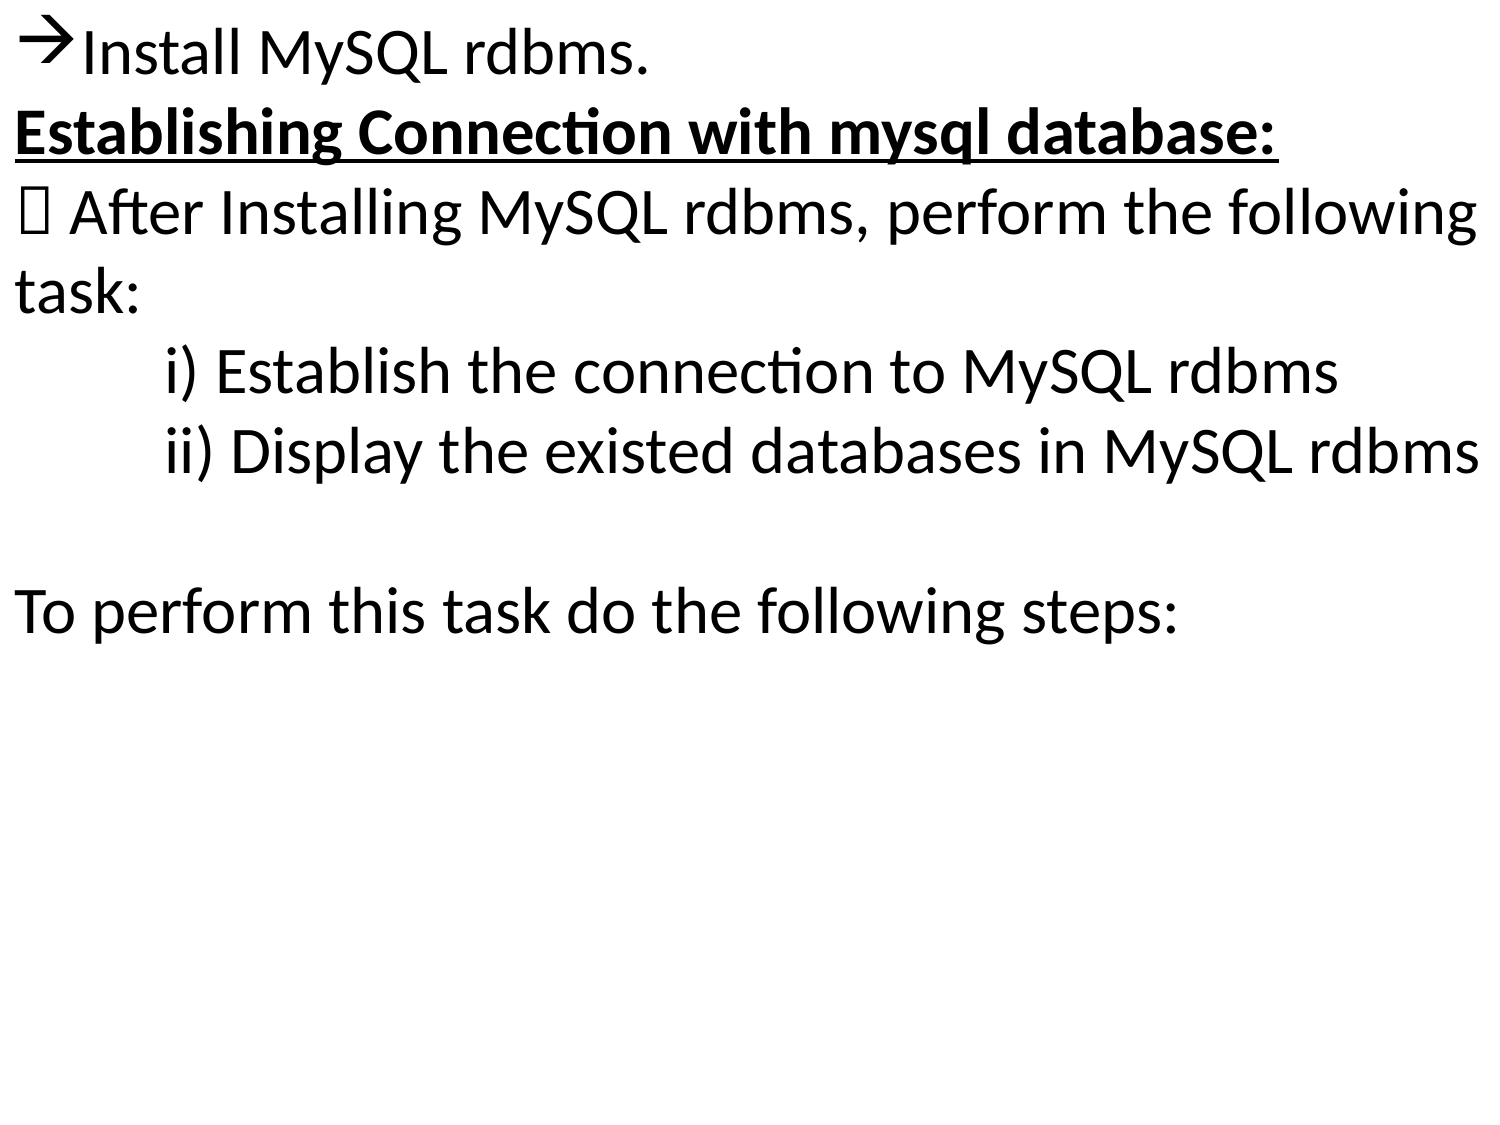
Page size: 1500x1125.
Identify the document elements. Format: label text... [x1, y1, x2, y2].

text_box Install MySQL rdbms. Establishing Connection with mysql database:  After Installing MySQL rdbms, perform the following task: i) Establish the connection to MySQL rdbms ii) Display the existed databases in MySQL rdbms To perform this task do the following steps: [0, 0, 1500, 655]
